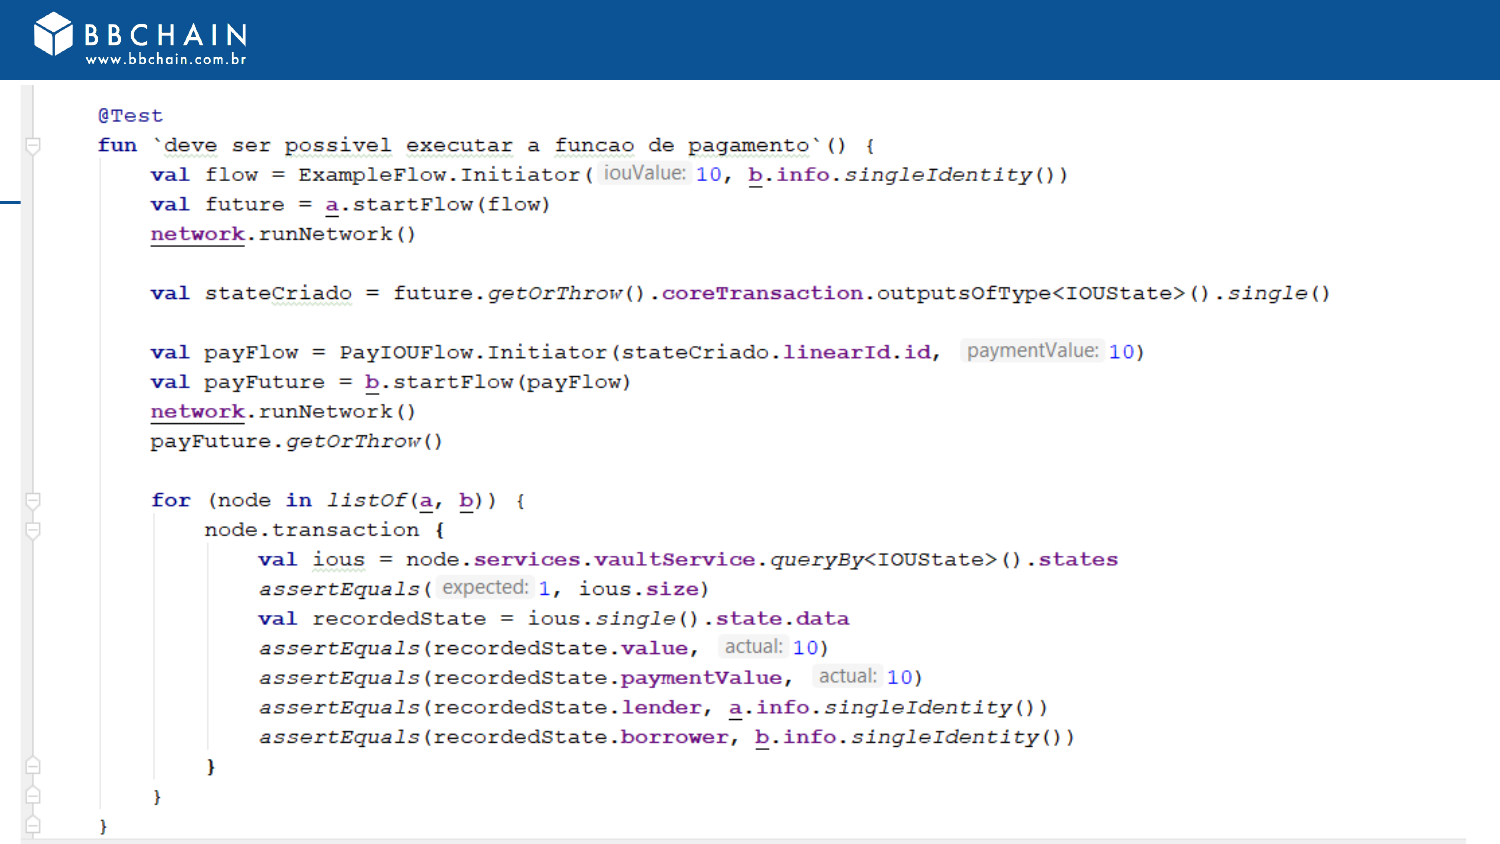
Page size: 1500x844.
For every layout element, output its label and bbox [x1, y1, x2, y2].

picture [20, 85, 1467, 844]
picture [34, 11, 246, 64]
